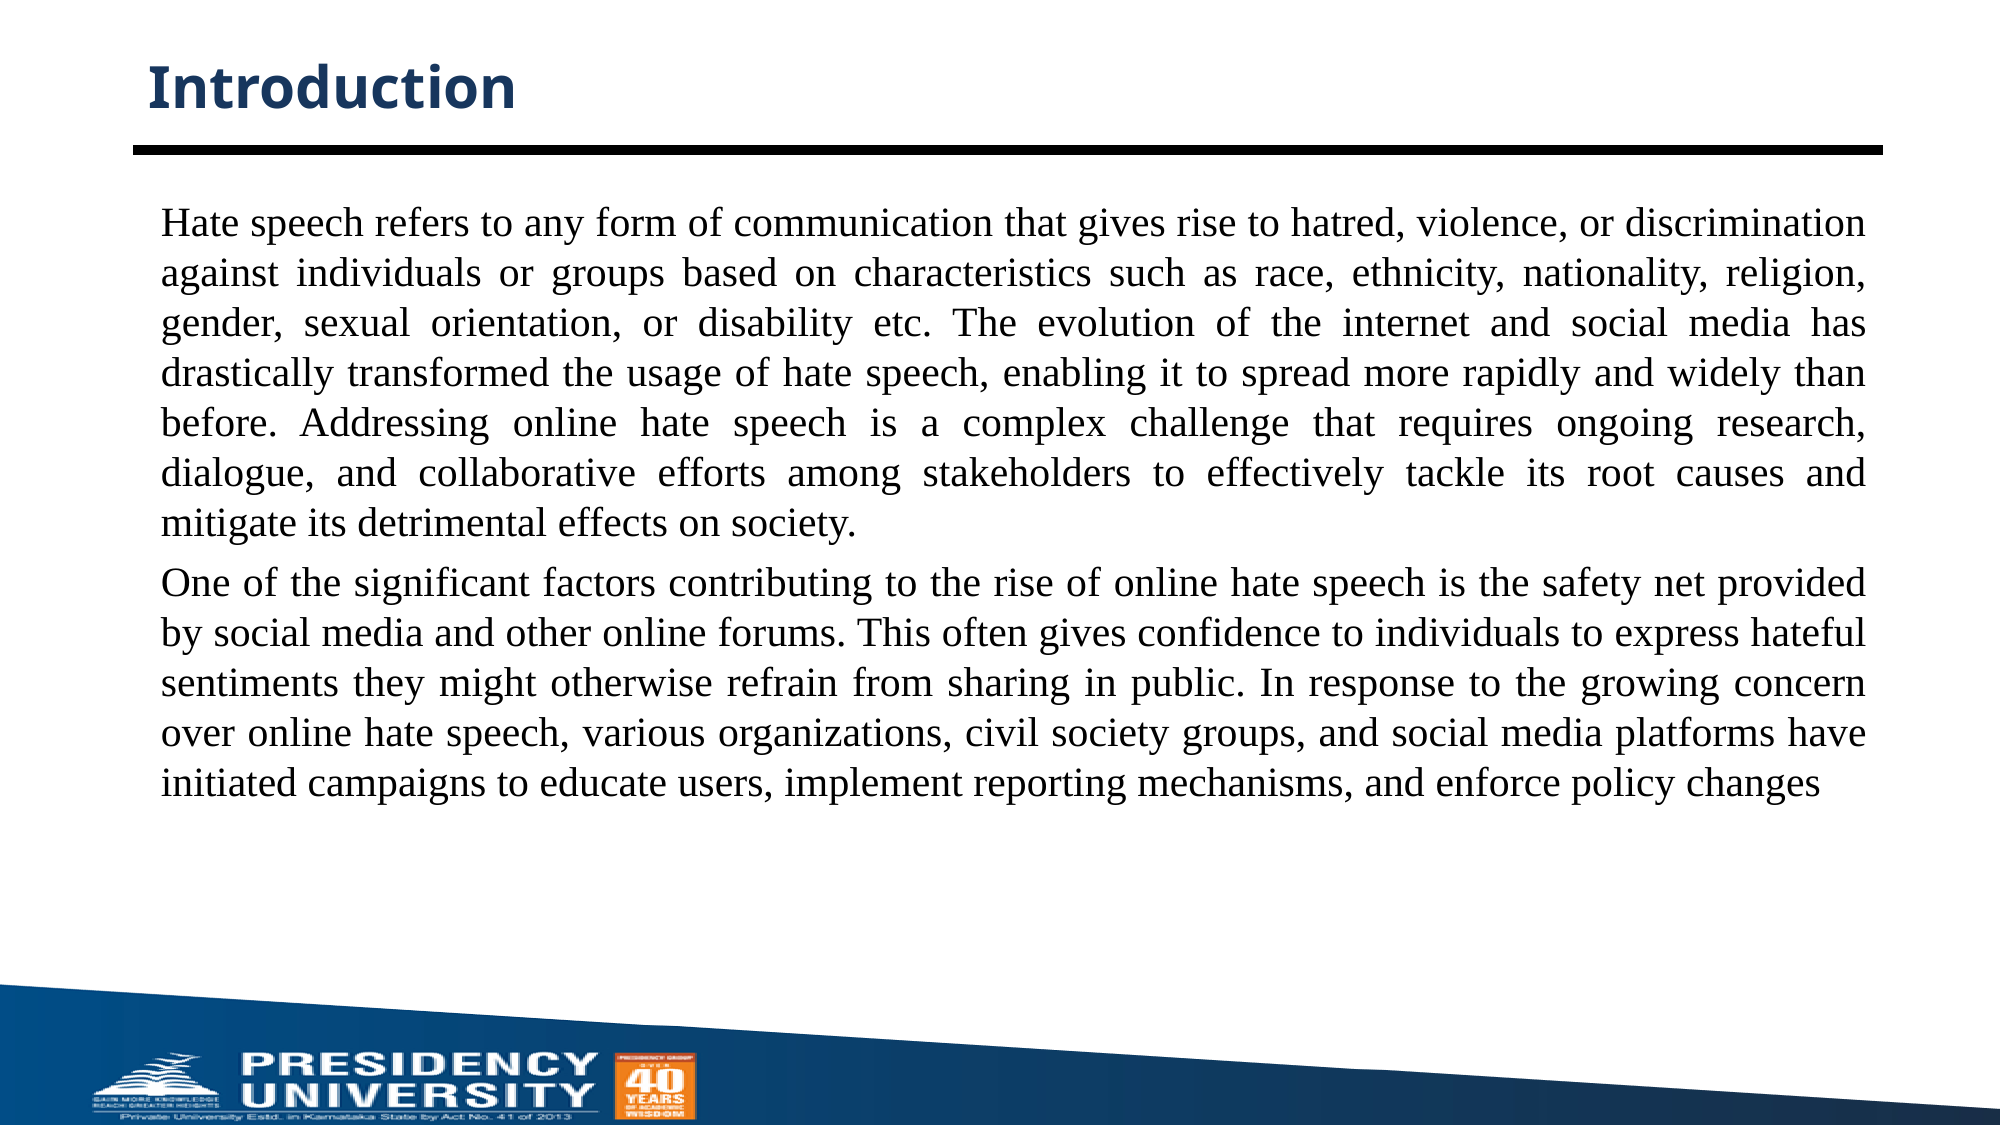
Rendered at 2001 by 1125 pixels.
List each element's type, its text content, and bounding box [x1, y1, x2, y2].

picture [0, 982, 2000, 1125]
list Hate speech refers to any form of communication that gives rise to hatred, violence, or discrimination against individuals or groups based on characteristics such as race, ethnicity, nationality, religion, gender, sexual orientation, or disability etc. The evolution of the internet and social media has drastically transformed the usage of hate speech, enabling it to spread more rapidly and widely than before. Addressing online hate speech is a complex challenge that requires ongoing research, dialogue, and collaborative efforts among stakeholders to effectively tackle its root causes and mitigate its detrimental effects on society. One of the significant factors contributing to the rise of online hate speech is the safety net provided by social media and other online forums. This often gives confidence to individuals to express hateful sentiments they might otherwise refrain from sharing in public. In response to the growing concern over online hate speech, various organizations, civil society groups, and social media platforms have initiated campaigns to educate users, implement reporting mechanisms, and enforce policy changes [133, 187, 1884, 1000]
title Introduction [133, 45, 1884, 125]
